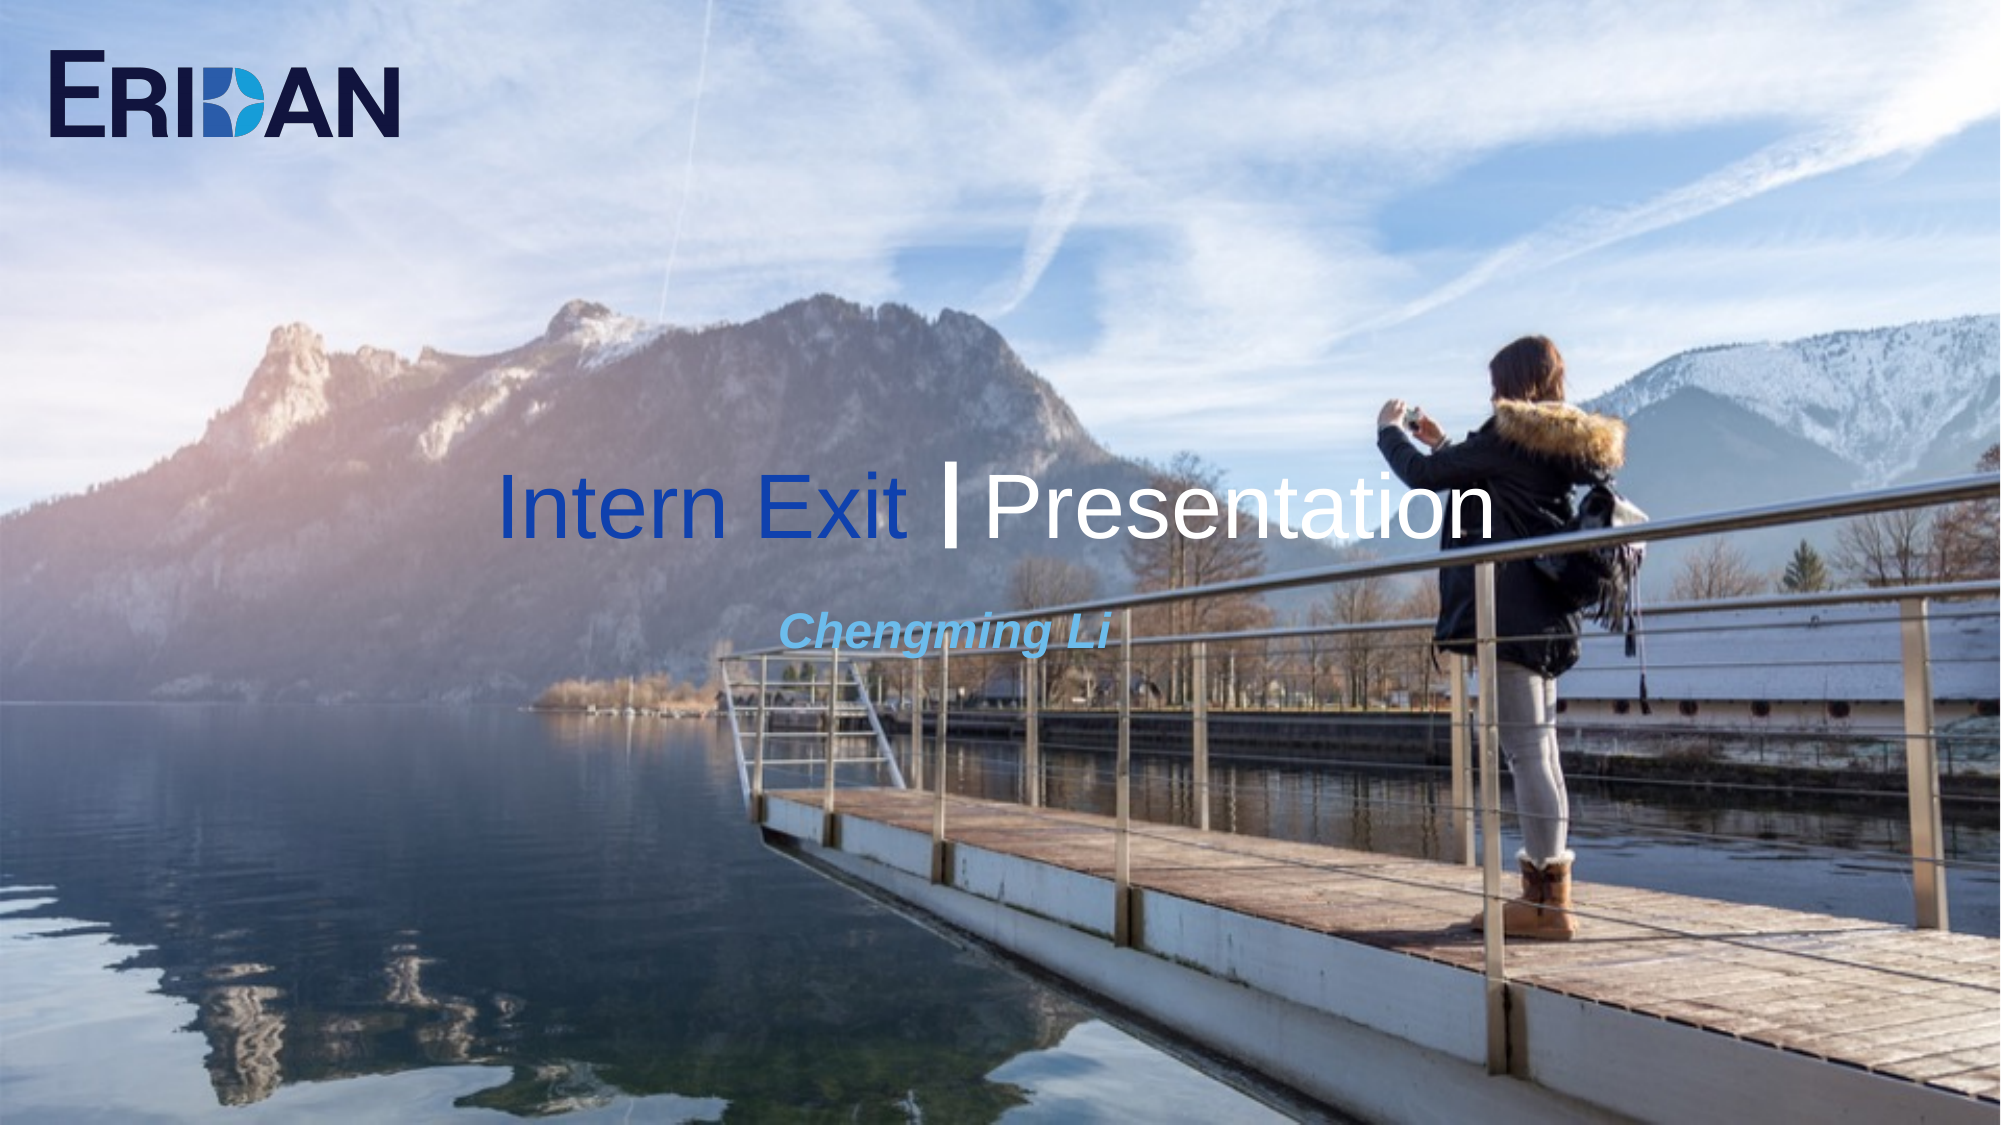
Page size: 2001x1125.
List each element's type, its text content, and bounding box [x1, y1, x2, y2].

title Intern Exit [249, 441, 924, 576]
picture [0, 0, 2001, 1125]
list Presentation [968, 441, 1941, 576]
subtitle Chengming Li [194, 591, 1695, 652]
